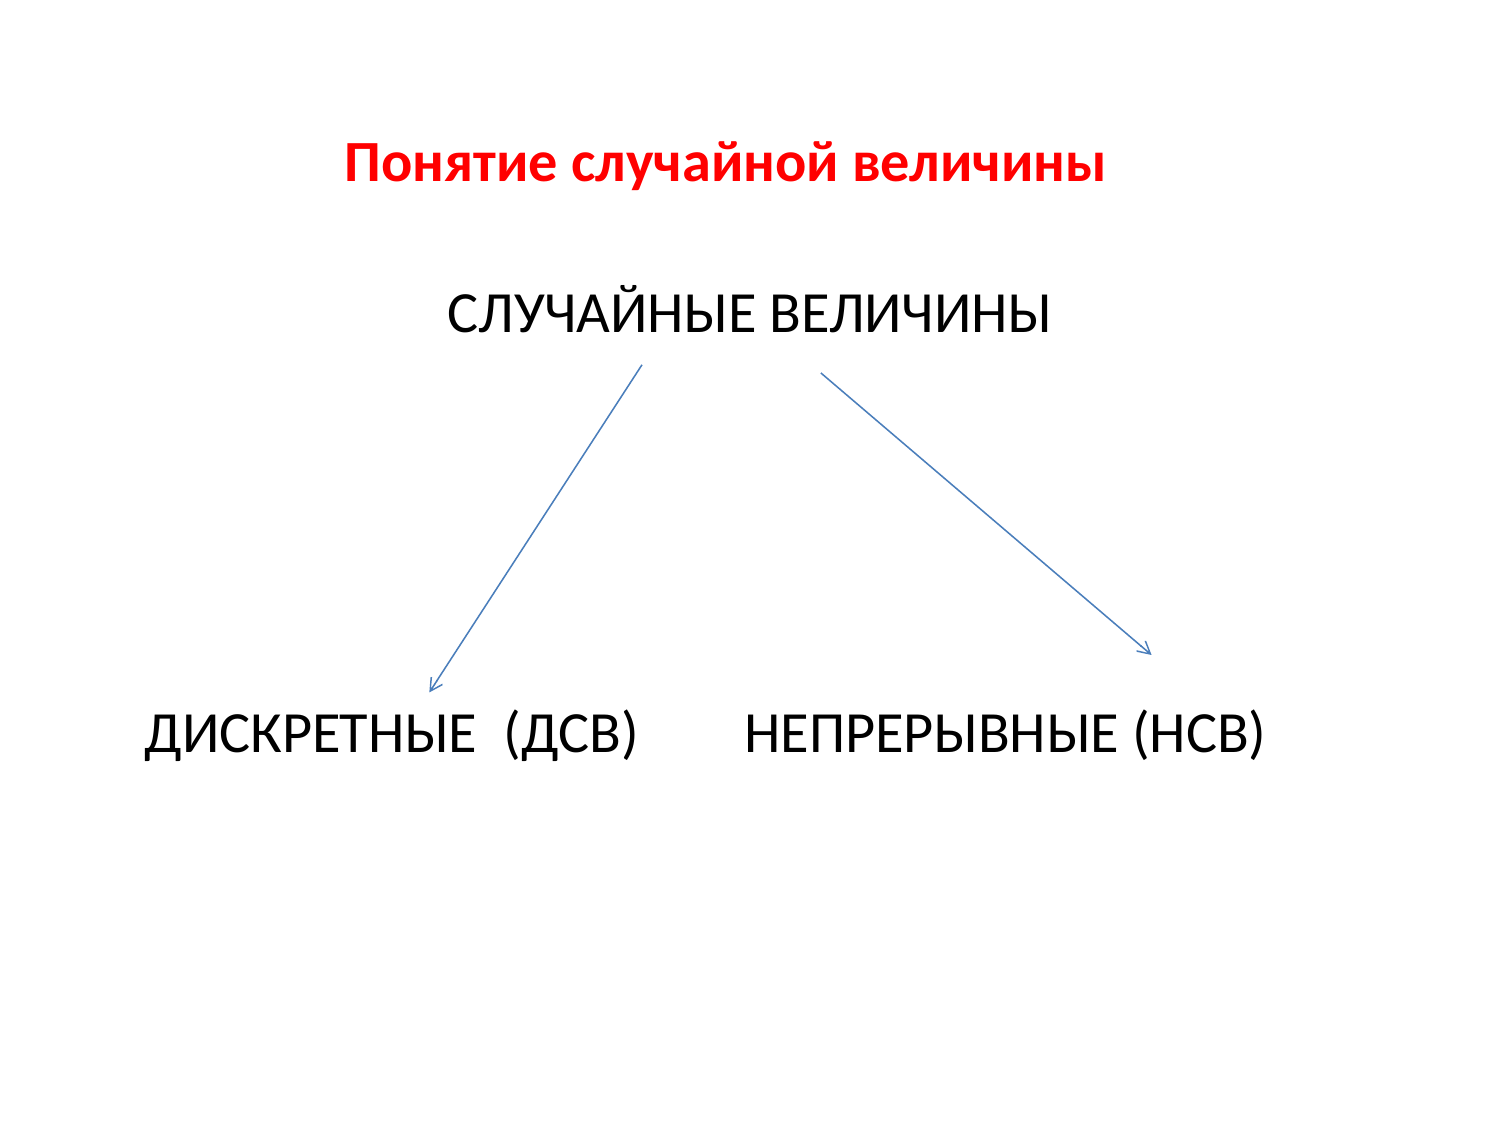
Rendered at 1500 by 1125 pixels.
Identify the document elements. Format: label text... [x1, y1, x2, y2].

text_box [429, 364, 643, 693]
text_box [820, 372, 1152, 656]
title Понятие случайной величины [88, 37, 1364, 279]
text_box СЛУЧАЙНЫЕ ВЕЛИЧИНЫ ДИСКРЕТНЫЕ (ДСВ) НЕПРЕРЫВНЫЕ (НСВ) [129, 267, 1371, 772]
